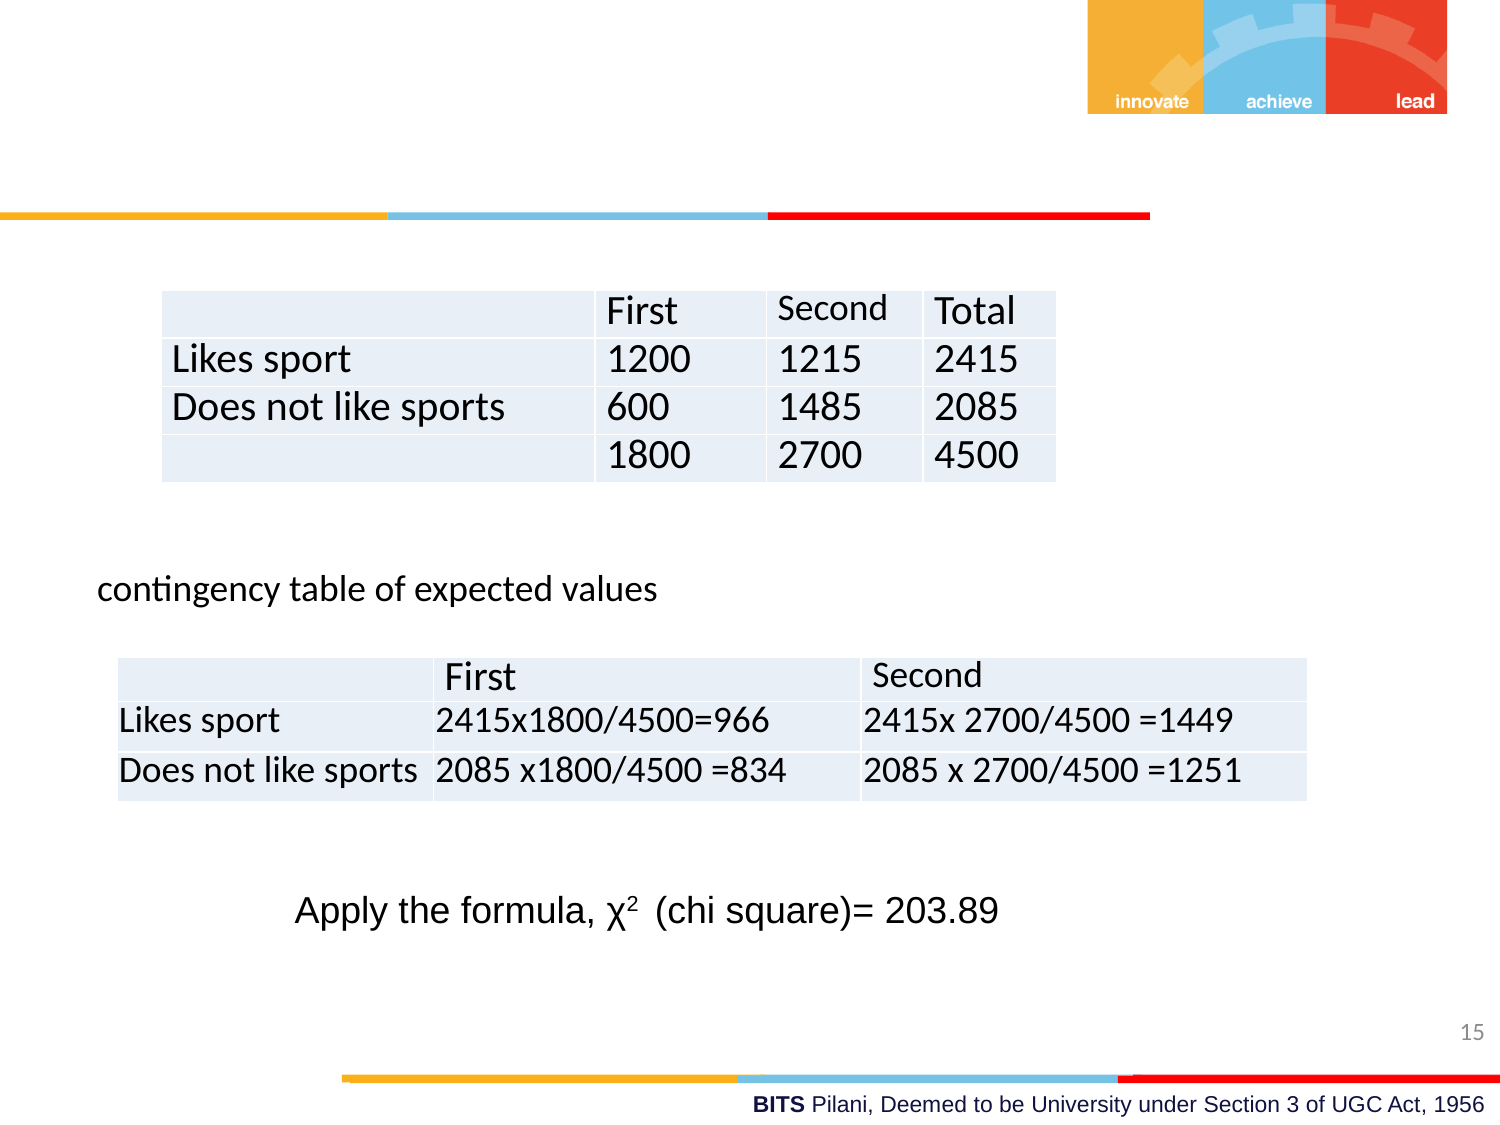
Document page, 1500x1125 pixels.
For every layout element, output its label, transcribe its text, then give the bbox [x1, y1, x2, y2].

table_cell 2085 x 2700/4500 =1251 [862, 753, 1307, 801]
picture [1087, 0, 1448, 114]
table_cell 2415x 2700/4500 =1449 [862, 702, 1307, 751]
slide_number 15 [1149, 1000, 1500, 1061]
table_cell 1485 [767, 387, 922, 434]
table_cell [162, 435, 594, 482]
table_header Total [924, 291, 1056, 337]
table_cell 600 [596, 387, 766, 434]
table_header [118, 658, 433, 701]
table_cell 2085 x1800/4500 =834 [434, 753, 860, 801]
table_cell 4500 [924, 435, 1056, 482]
table_header First [596, 291, 766, 337]
table_header Second [767, 291, 922, 337]
table_cell 2700 [767, 435, 922, 482]
table_cell Likes sport [162, 339, 594, 386]
table_header Second [862, 658, 1307, 701]
table_cell 2415 [924, 339, 1056, 386]
table_cell Does not like sports [162, 387, 594, 434]
table_cell 1215 [767, 339, 922, 386]
table_cell 2085 [924, 387, 1056, 434]
table_cell 1200 [596, 339, 766, 386]
table_cell Does not like sports [118, 753, 433, 801]
table_cell 2415x1800/4500=966 [434, 702, 860, 751]
table_header [162, 291, 594, 337]
text_box Apply the formula, χ2 (chi square)= 203.89 [279, 878, 1211, 944]
table_cell 1800 [596, 435, 766, 482]
text_box contingency table of expected values [82, 556, 833, 617]
table_header First [434, 658, 860, 701]
table_cell Likes sport [118, 702, 433, 751]
